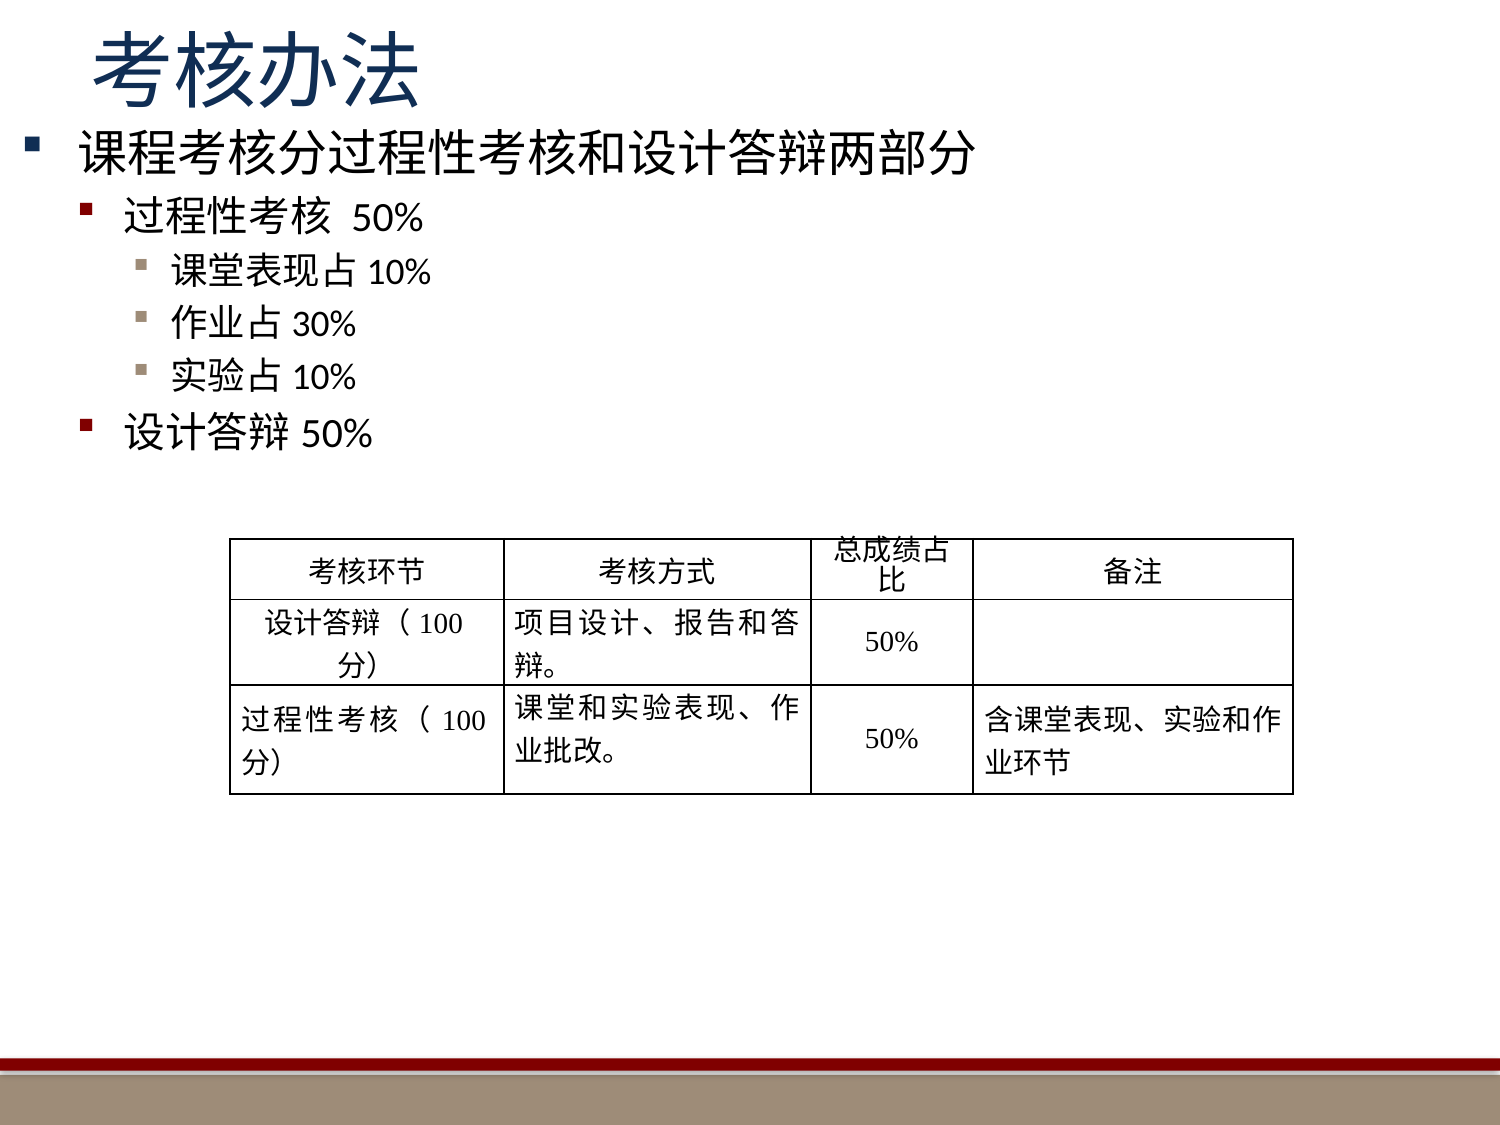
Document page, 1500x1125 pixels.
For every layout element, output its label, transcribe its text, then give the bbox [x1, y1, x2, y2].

table_header 考核环节 [231, 540, 503, 599]
table_cell 含课堂表现、实验和作业环节 [974, 686, 1292, 793]
title 考核办法 [74, 0, 1426, 113]
table_cell 过程性考核（100分） [231, 686, 503, 793]
table_header 总成绩占比 [812, 540, 972, 599]
table_header 考核方式 [505, 540, 810, 599]
table_cell 50% [812, 686, 972, 793]
table_cell 课堂和实验表现、作业批改。 [505, 686, 810, 793]
list 课程考核分过程性考核和设计答辩两部分 过程性考核 50% 课堂表现占10% 作业占30% 实验占10% 设计答辩50% [5, 113, 1500, 1059]
table_cell 50% [812, 600, 972, 684]
table_cell 项目设计、报告和答辩。 [505, 600, 810, 684]
table_cell [974, 600, 1292, 684]
table_header 备注 [974, 540, 1292, 599]
table_cell 设计答辩（100分） [231, 600, 503, 684]
